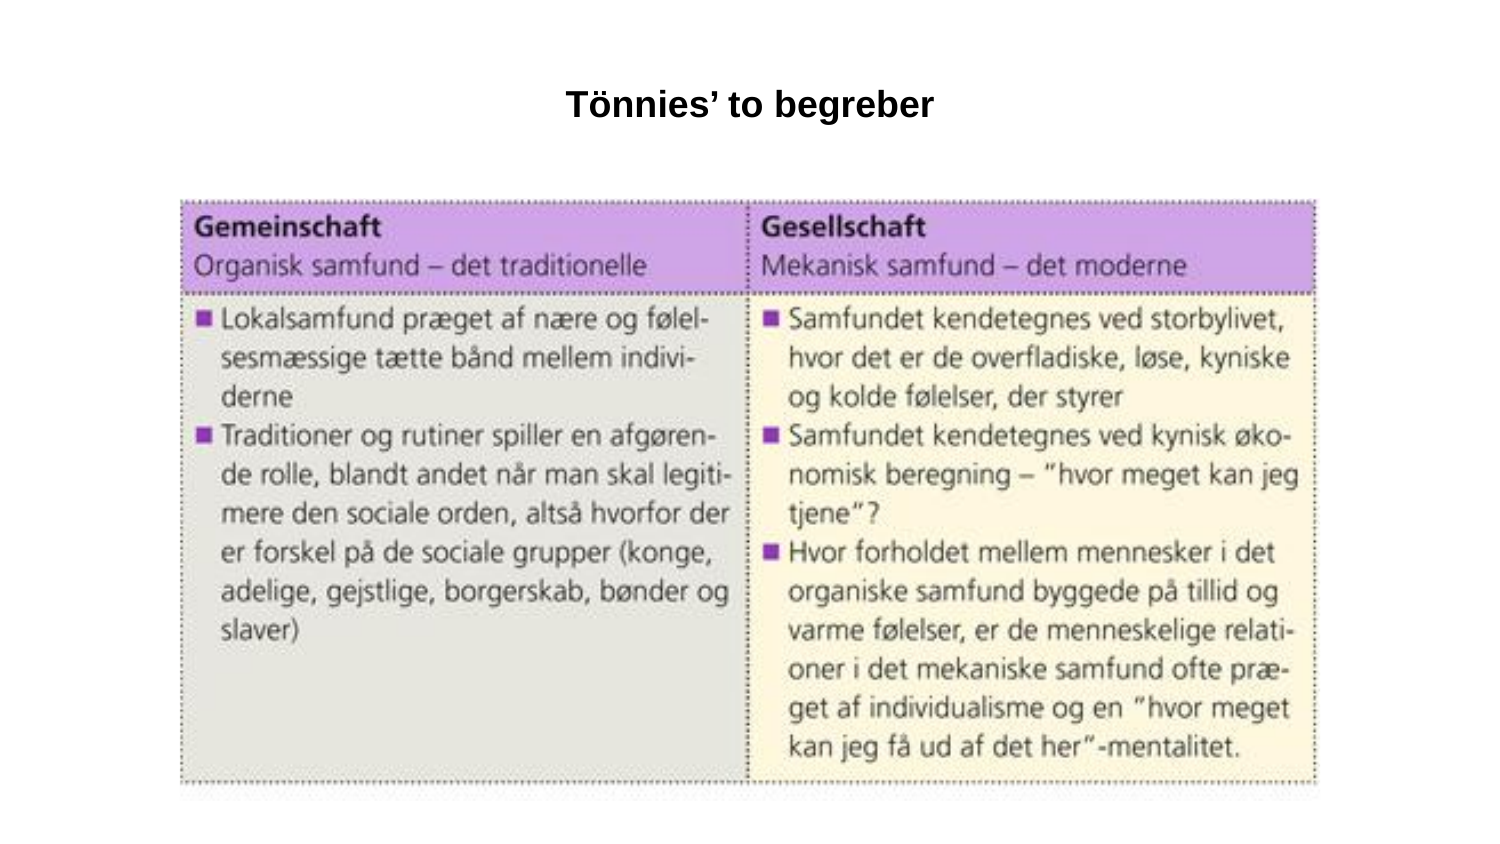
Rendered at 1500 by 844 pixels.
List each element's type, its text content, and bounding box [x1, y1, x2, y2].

text_box Tönnies’ to begreber [255, 65, 1245, 181]
picture [179, 198, 1321, 801]
